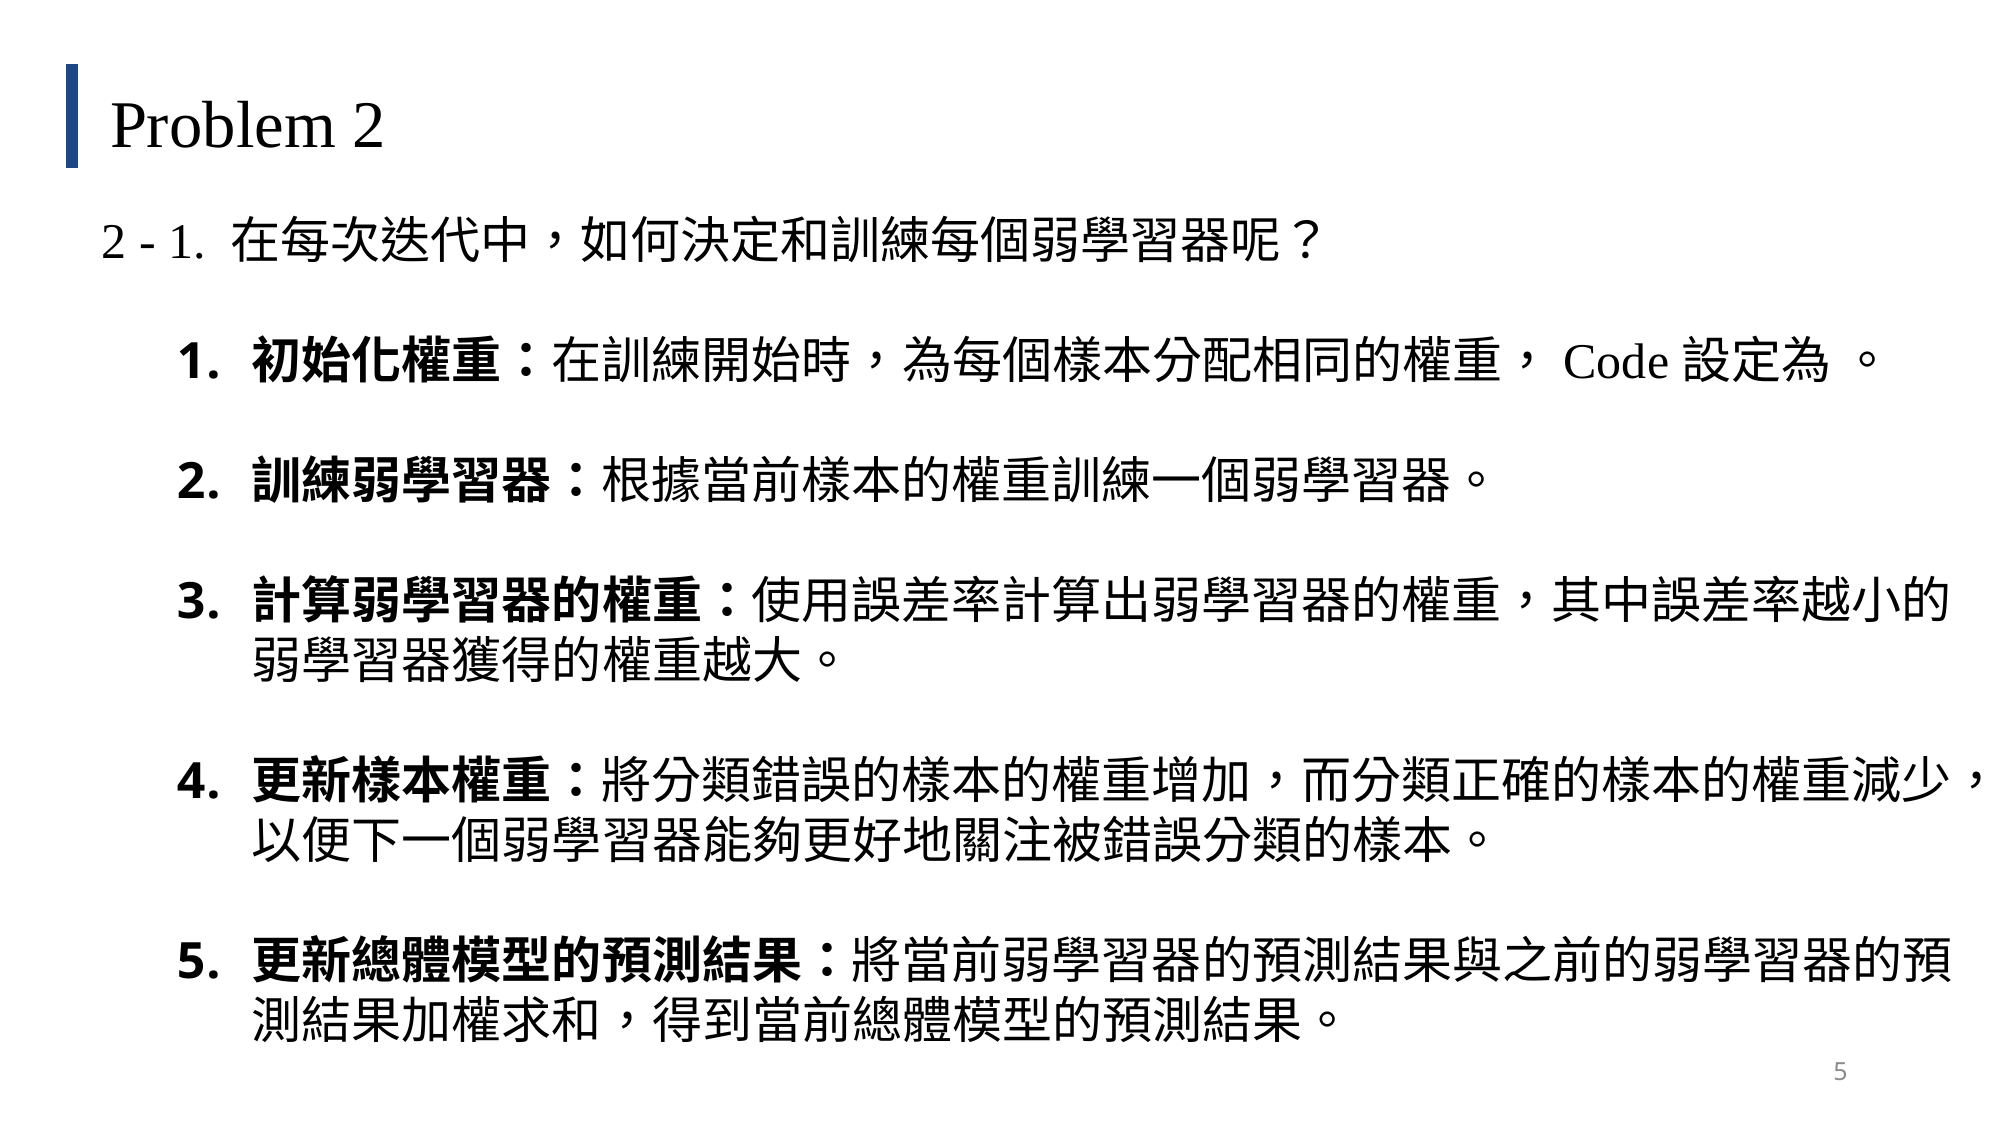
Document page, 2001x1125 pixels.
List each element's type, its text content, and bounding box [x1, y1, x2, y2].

slide_number 5 [1412, 1042, 1863, 1103]
text_box Problem 2 [95, 73, 1922, 169]
